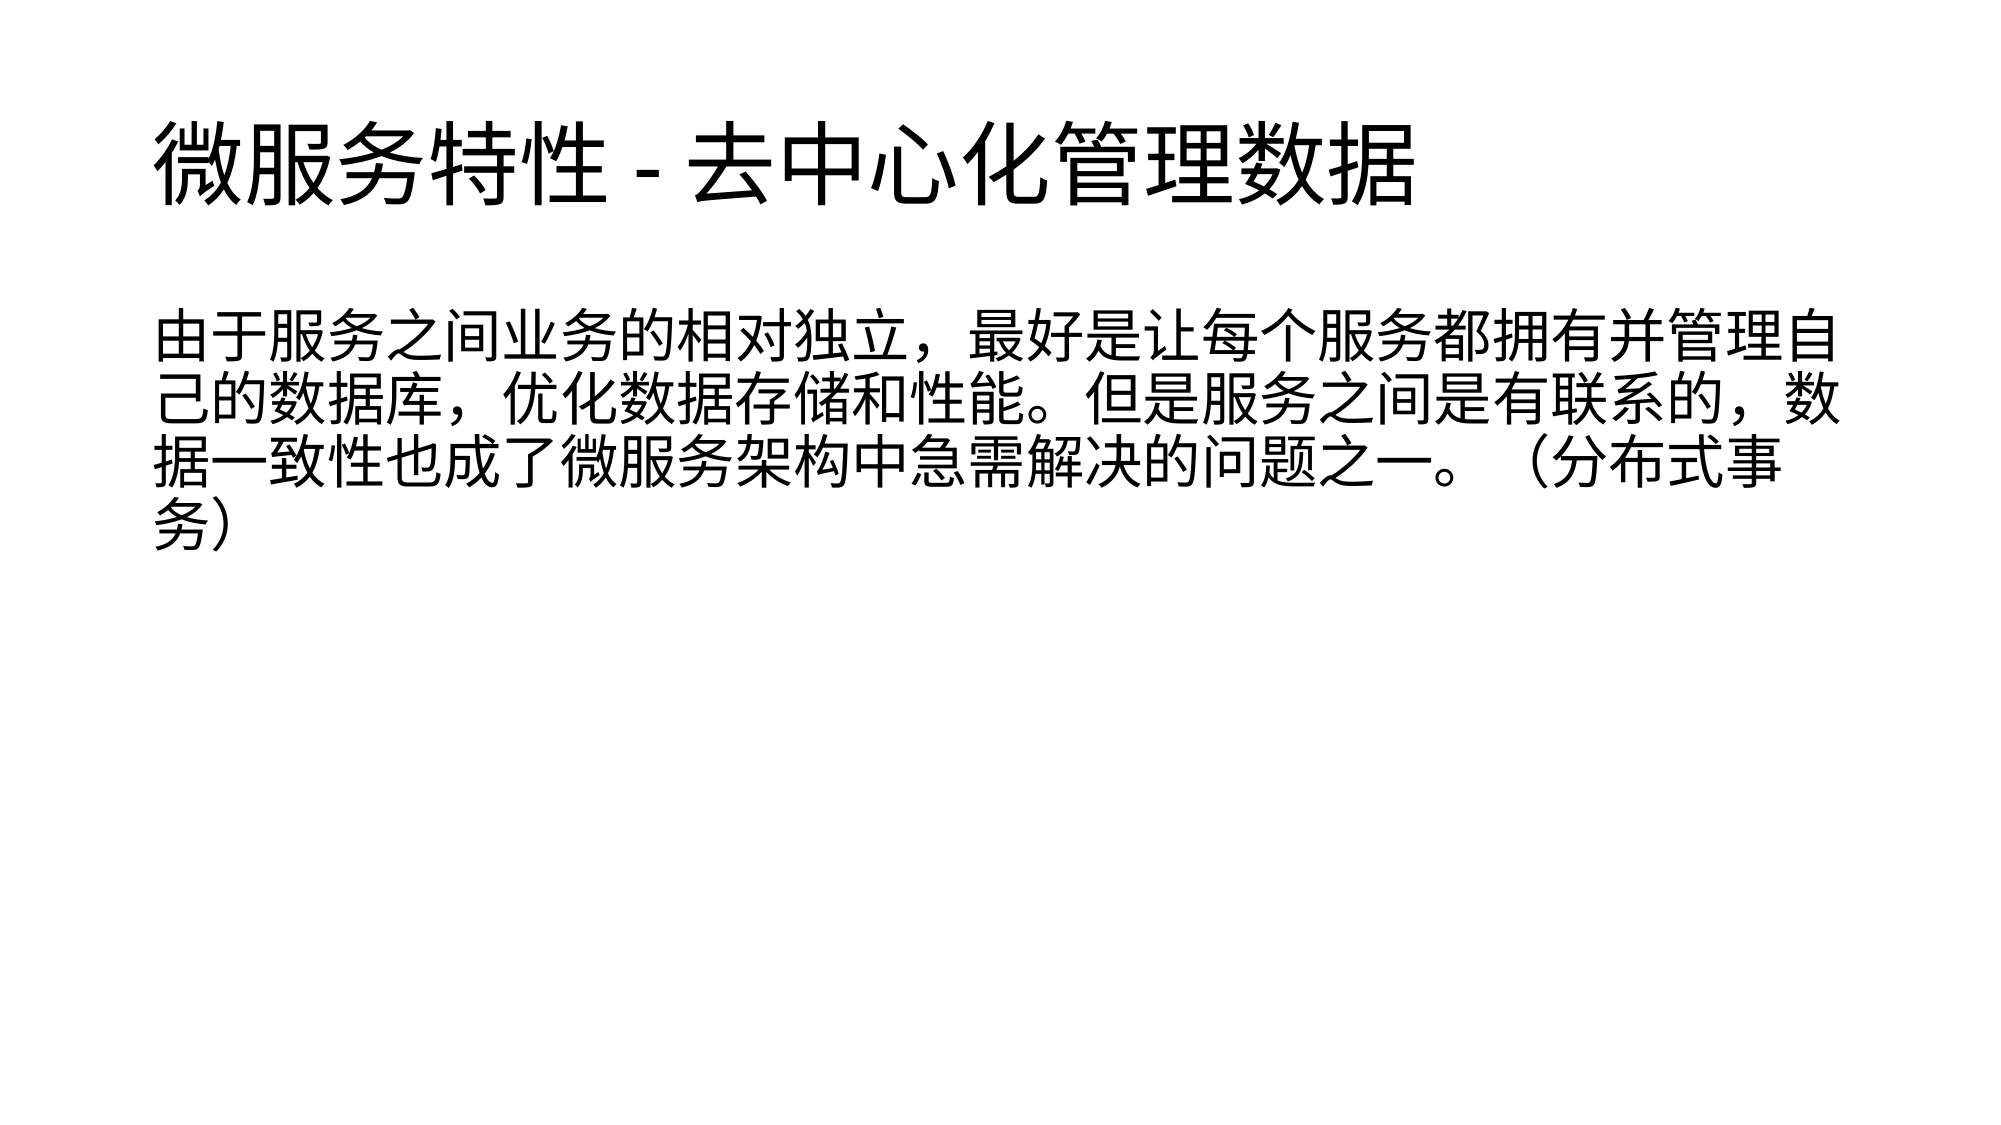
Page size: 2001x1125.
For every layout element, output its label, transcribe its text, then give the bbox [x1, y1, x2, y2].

title 微服务特性-去中心化管理数据 [137, 59, 1863, 278]
list 由于服务之间业务的相对独立，最好是让每个服务都拥有并管理自己的数据库，优化数据存储和性能。但是服务之间是有联系的，数据一致性也成了微服务架构中急需解决的问题之一。（分布式事务） [137, 299, 1863, 1014]
